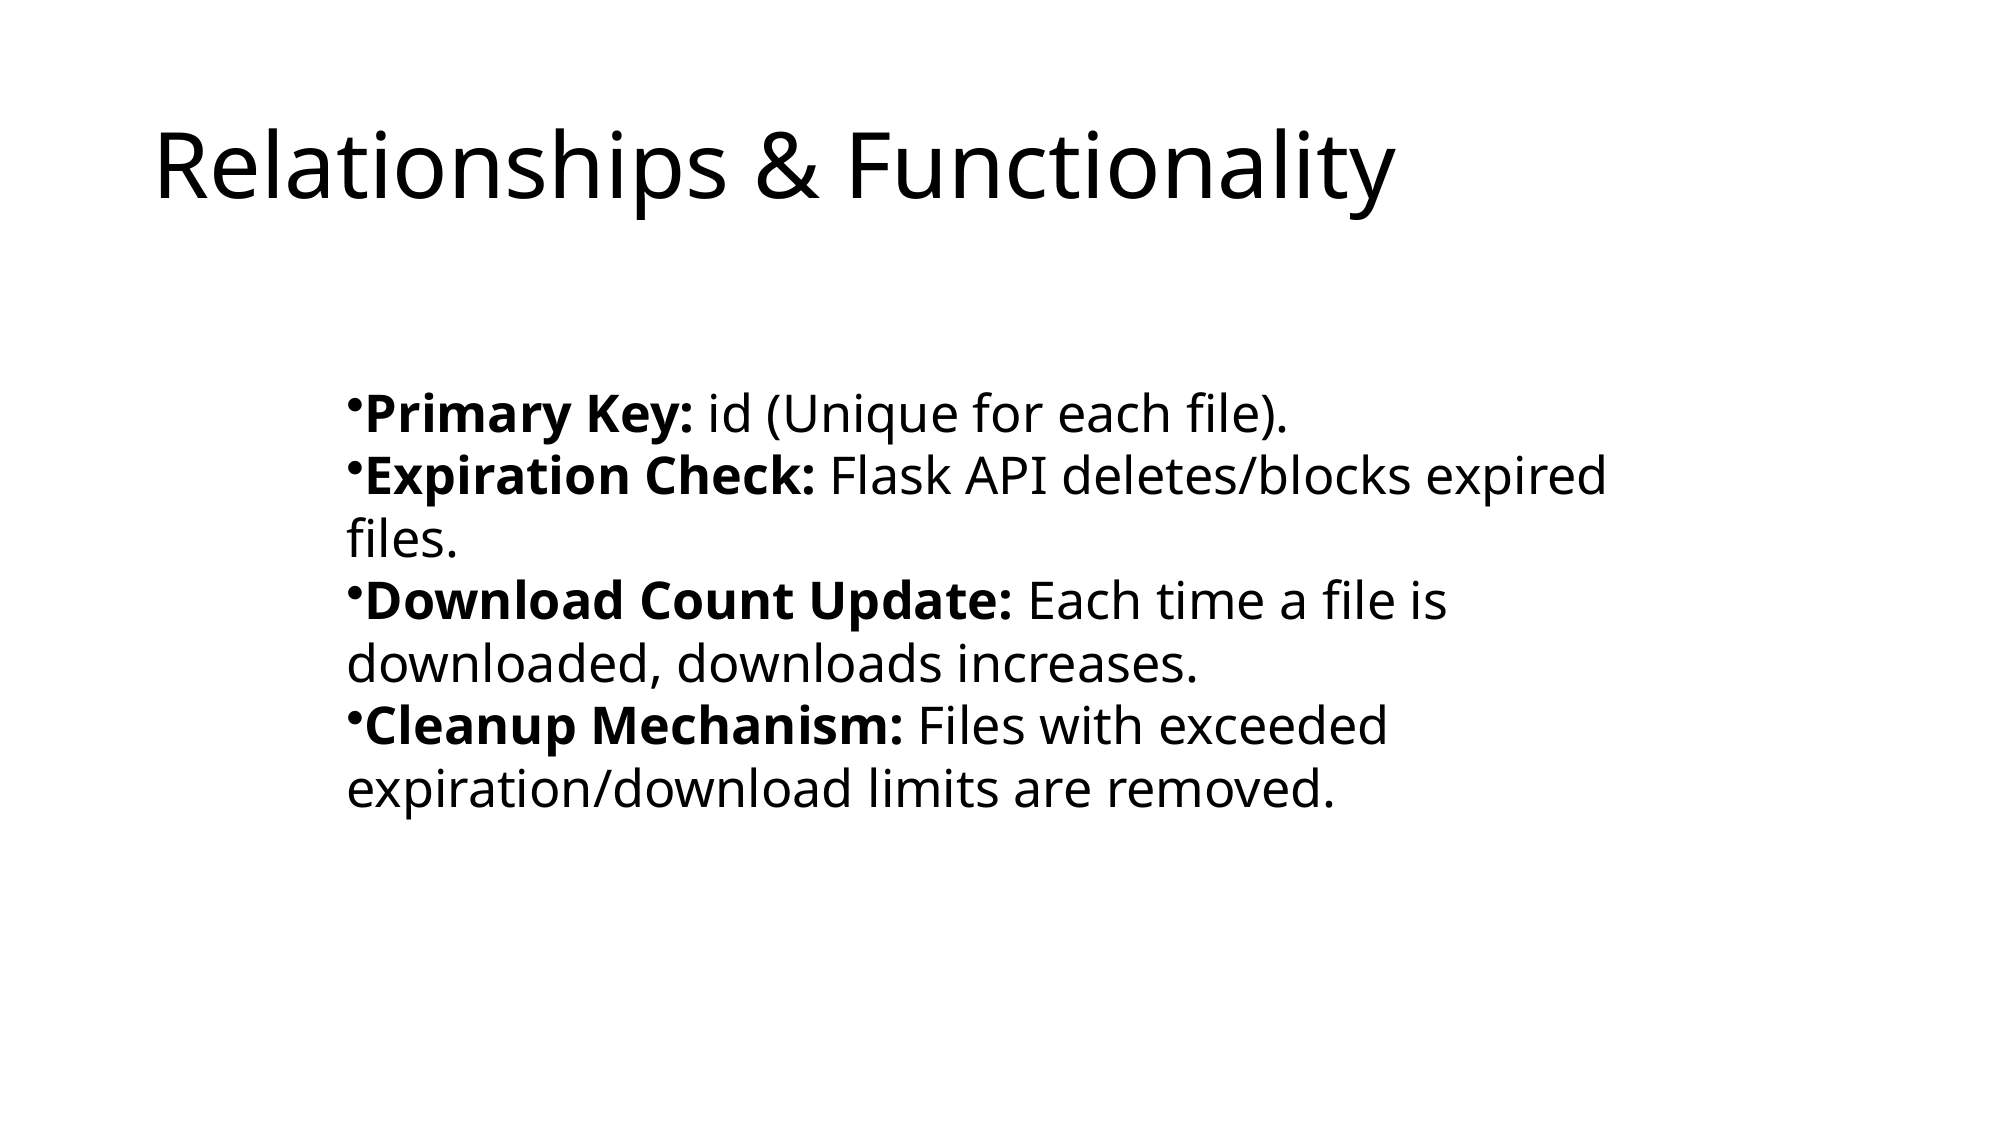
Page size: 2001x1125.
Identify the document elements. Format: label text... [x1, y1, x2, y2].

list Primary Key: id (Unique for each file). Expiration Check: Flask API deletes/blocks expired files. Download Count Update: Each time a file is downloaded, downloads increases. Cleanup Mechanism: Files with exceeded expiration/download limits are removed. [331, 272, 1669, 926]
title Relationships & Functionality [137, 59, 1863, 278]
